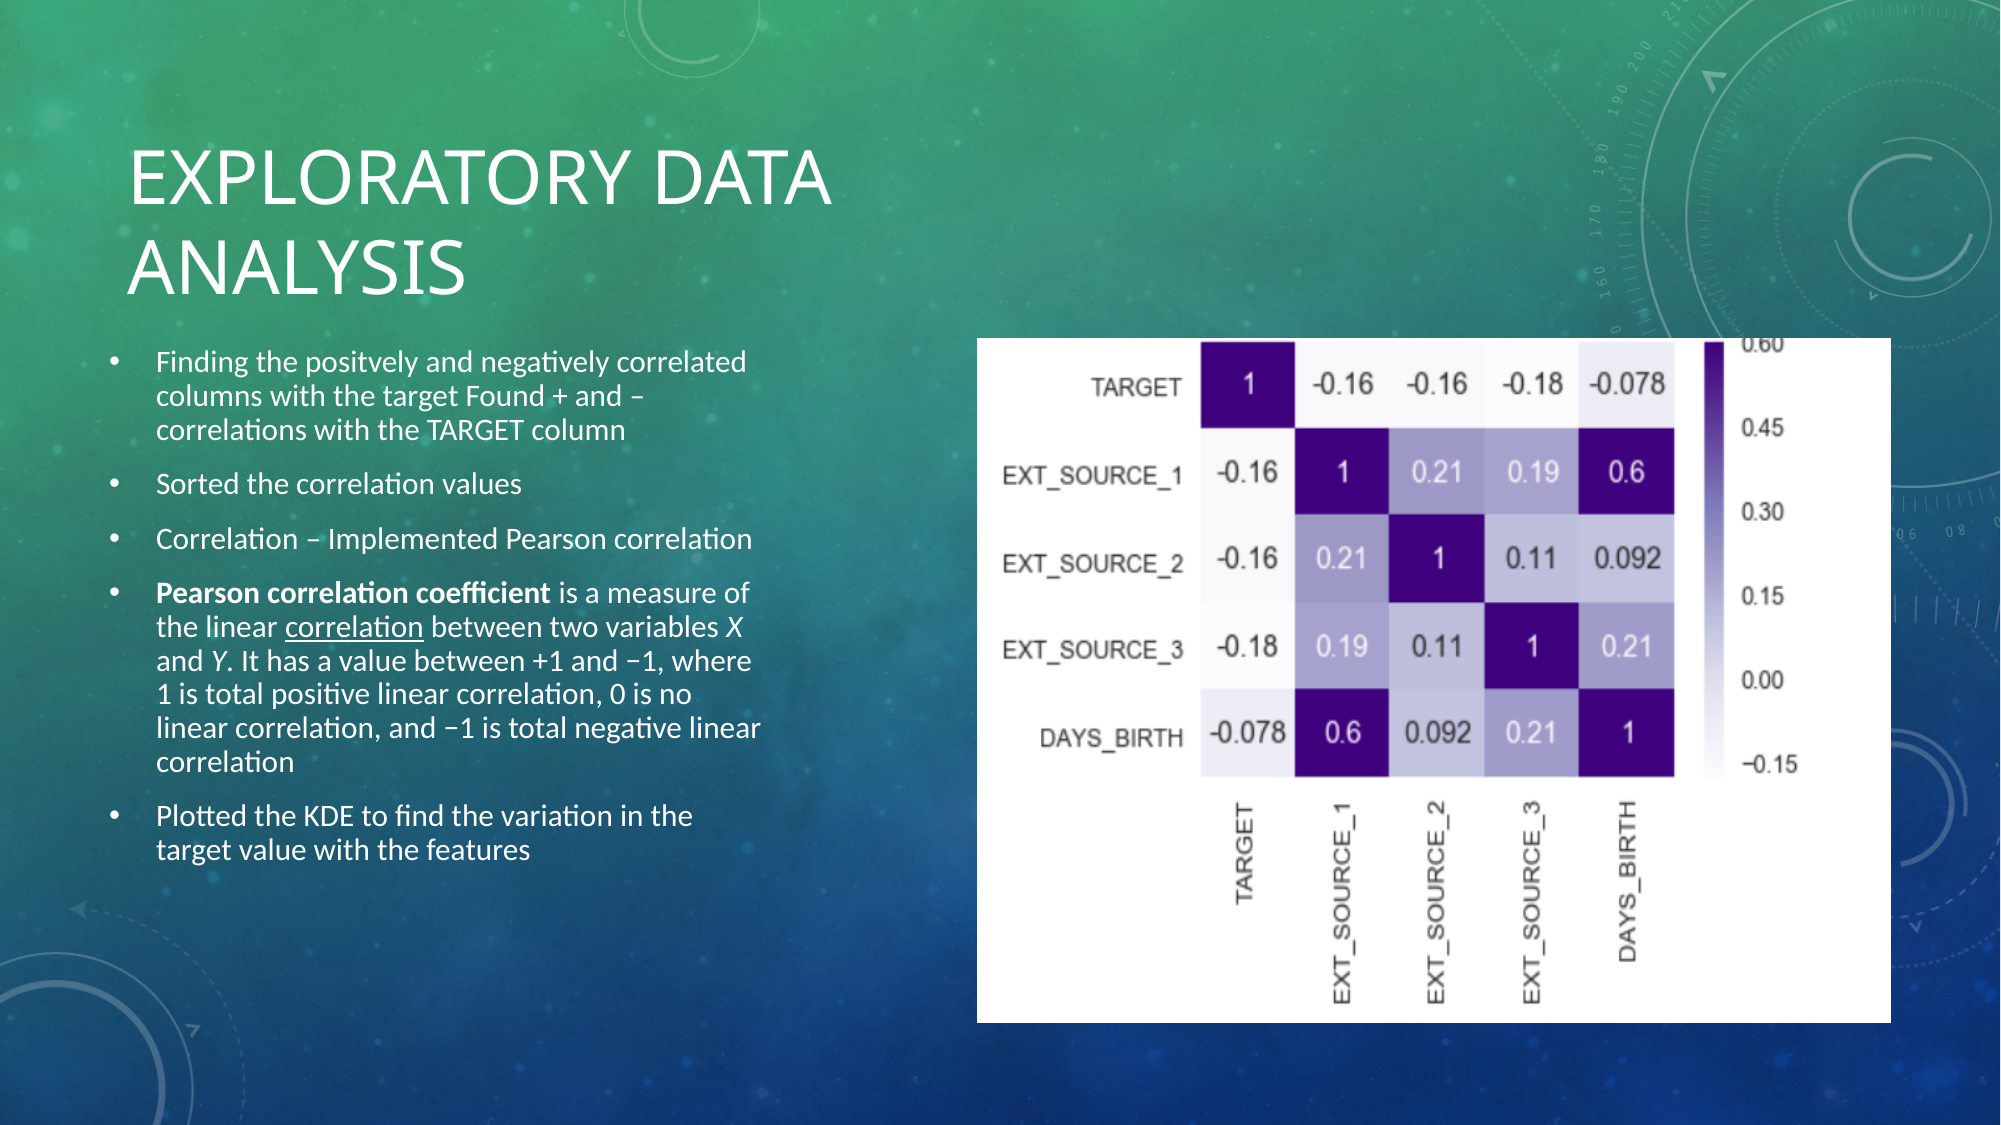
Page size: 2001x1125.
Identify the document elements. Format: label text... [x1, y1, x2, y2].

title Exploratory Data Analysis [112, 99, 1144, 339]
picture [0, 0, 2001, 1125]
list Finding the positvely and negatively correlated columns with the target Found + and – correlations with the TARGET column Sorted the correlation values Correlation – Implemented Pearson correlation Pearson correlation coefficient is a measure of the linear correlation between two variables X and Y. It has a value between +1 and −1, where 1 is total positive linear correlation, 0 is no linear correlation, and −1 is total negative linear correlation Plotted the KDE to find the variation in the target value with the features [94, 165, 783, 1103]
